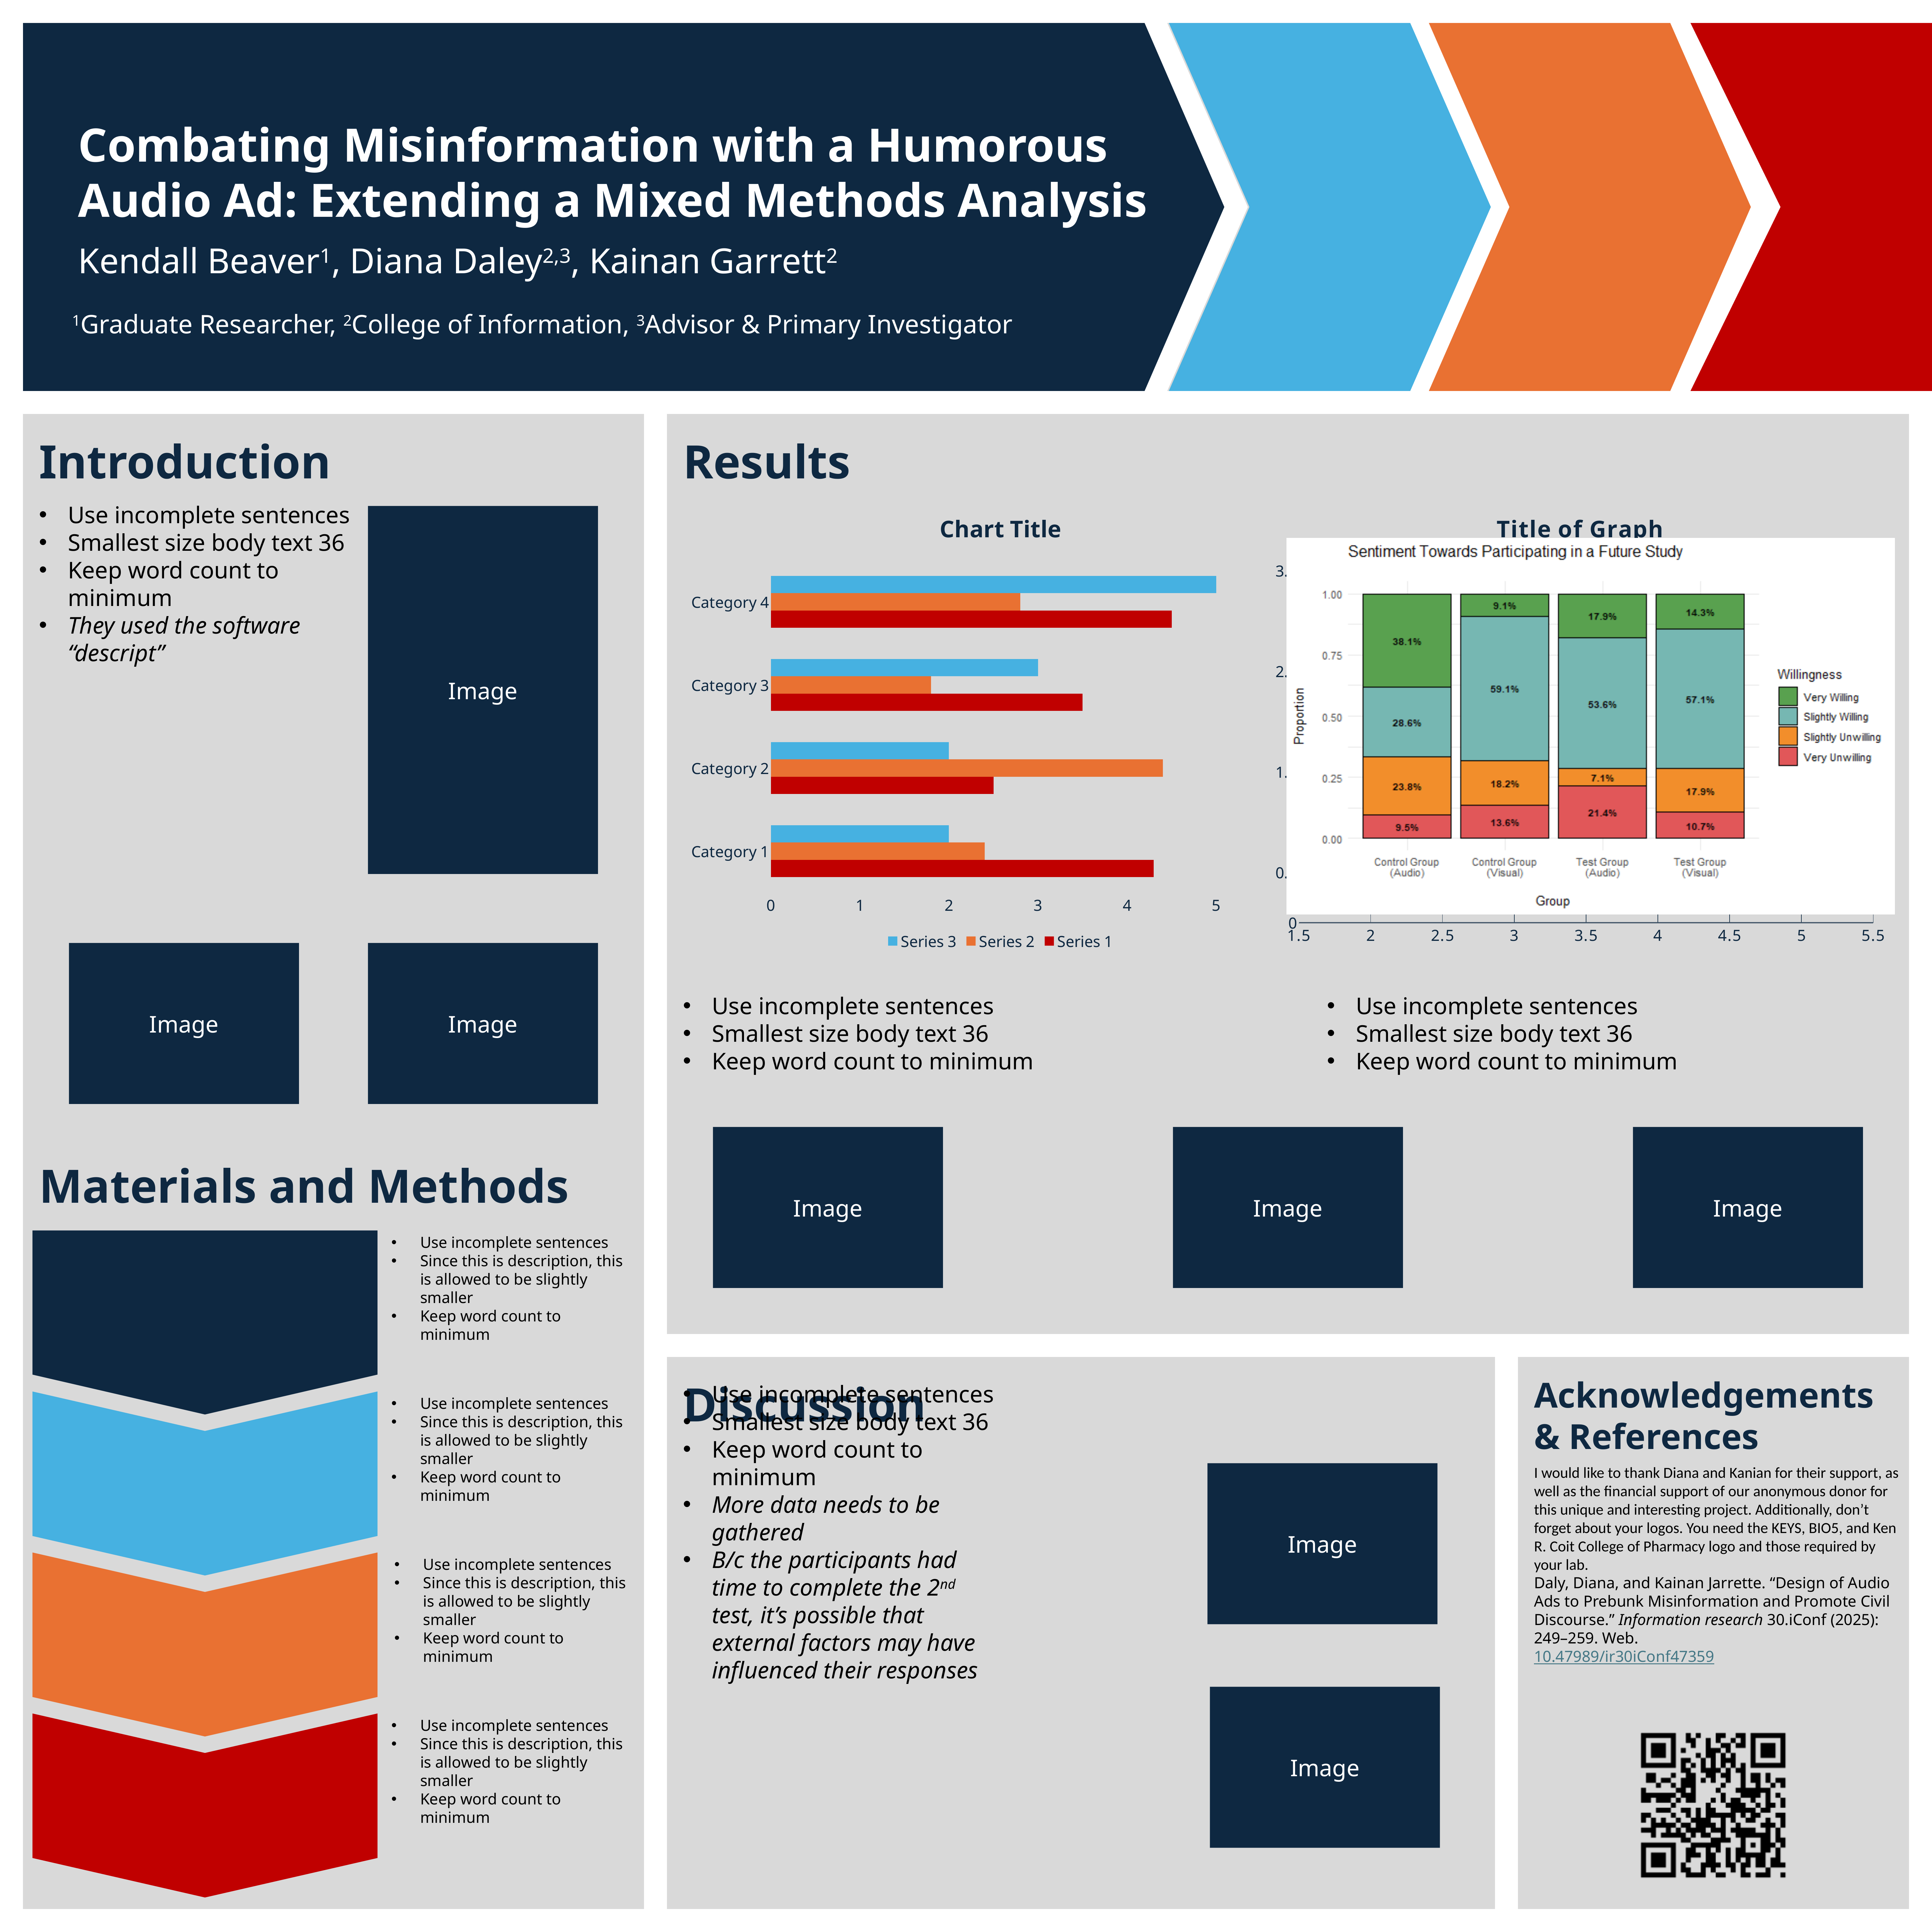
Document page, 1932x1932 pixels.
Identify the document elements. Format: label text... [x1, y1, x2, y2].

text_box Image [712, 1126, 943, 1288]
text_box Introduction [34, 430, 633, 490]
text_box [1168, 22, 1492, 392]
text_box Use incomplete sentences Smallest size body text 36 Keep word count to minimum [1322, 989, 1921, 1076]
text_box [666, 413, 1909, 1334]
text_box [1428, 22, 1752, 392]
text_box [32, 1713, 378, 1898]
text_box Image [68, 942, 299, 1104]
text_box [32, 1391, 378, 1576]
text_box Image [1207, 1463, 1438, 1625]
picture [1621, 1713, 1806, 1898]
text_box Discussion [678, 1373, 1277, 1433]
text_box Acknowledgements & References [1529, 1371, 1898, 1458]
text_box 1Graduate Researcher, 2College of Information, 3Advisor & Primary Investigator [67, 305, 1035, 341]
text_box [22, 413, 644, 1909]
text_box Use incomplete sentences Since this is description, this is allowed to be slightly smaller Keep word count to minimum [387, 1713, 629, 1829]
text_box Use incomplete sentences Since this is description, this is allowed to be slightly smaller Keep word count to minimum [387, 1230, 629, 1346]
text_box Kendall Beaver1, Diana Daley2,3, Kainan Garrett2 [73, 236, 1045, 283]
text_box I would like to thank Diana and Kanian for their support, as well as the financial support of our anonymous donor for this unique and interesting project. Additionally, don’t forget about your logos. You need the KEYS, BIO5, and Ken R. Coit College of Pharmacy logo and those required by your lab. Daly, Diana, and Kainan Jarrette. “Design of Audio Ads to Prebunk Misinformation and Promote Civil Discourse.” Information research 30.iConf (2025): 249–259. Web. 10.47989/ir30iConf47359 [1529, 1460, 1909, 1689]
text_box Materials and Methods [34, 1155, 633, 1214]
text_box Image [1632, 1126, 1863, 1288]
text_box [1166, 22, 1249, 392]
text_box Image [367, 942, 598, 1104]
text_box Use incomplete sentences Smallest size body text 36 Keep word count to minimum [678, 989, 1277, 1076]
text_box Use incomplete sentences Since this is description, this is allowed to be slightly smaller Keep word count to minimum [390, 1552, 632, 1668]
text_box [22, 22, 1225, 392]
text_box Image [1172, 1126, 1403, 1288]
text_box [1689, 22, 1932, 392]
text_box [1517, 1356, 1909, 1909]
chart [678, 494, 1898, 955]
picture [1286, 538, 1895, 914]
text_box Combating Misinformation with a Humorous Audio Ad: Extending a Mixed Methods Analysis [74, 113, 1165, 228]
text_box Use incomplete sentences Smallest size body text 36 Keep word count to minimum They used the software “descript” [34, 498, 357, 669]
text_box [666, 1356, 1495, 1909]
text_box [32, 1552, 378, 1737]
text_box Results [678, 430, 1898, 490]
text_box Image [1209, 1686, 1440, 1848]
text_box [32, 1230, 378, 1415]
text_box Use incomplete sentences Smallest size body text 36 Keep word count to minimum More data needs to be gathered B/c the participants had time to complete the 2nd test, it’s possible that external factors may have influenced their responses [678, 1377, 1001, 1686]
text_box Image [367, 505, 598, 874]
text_box Use incomplete sentences Since this is description, this is allowed to be slightly smaller Keep word count to minimum [387, 1391, 629, 1507]
